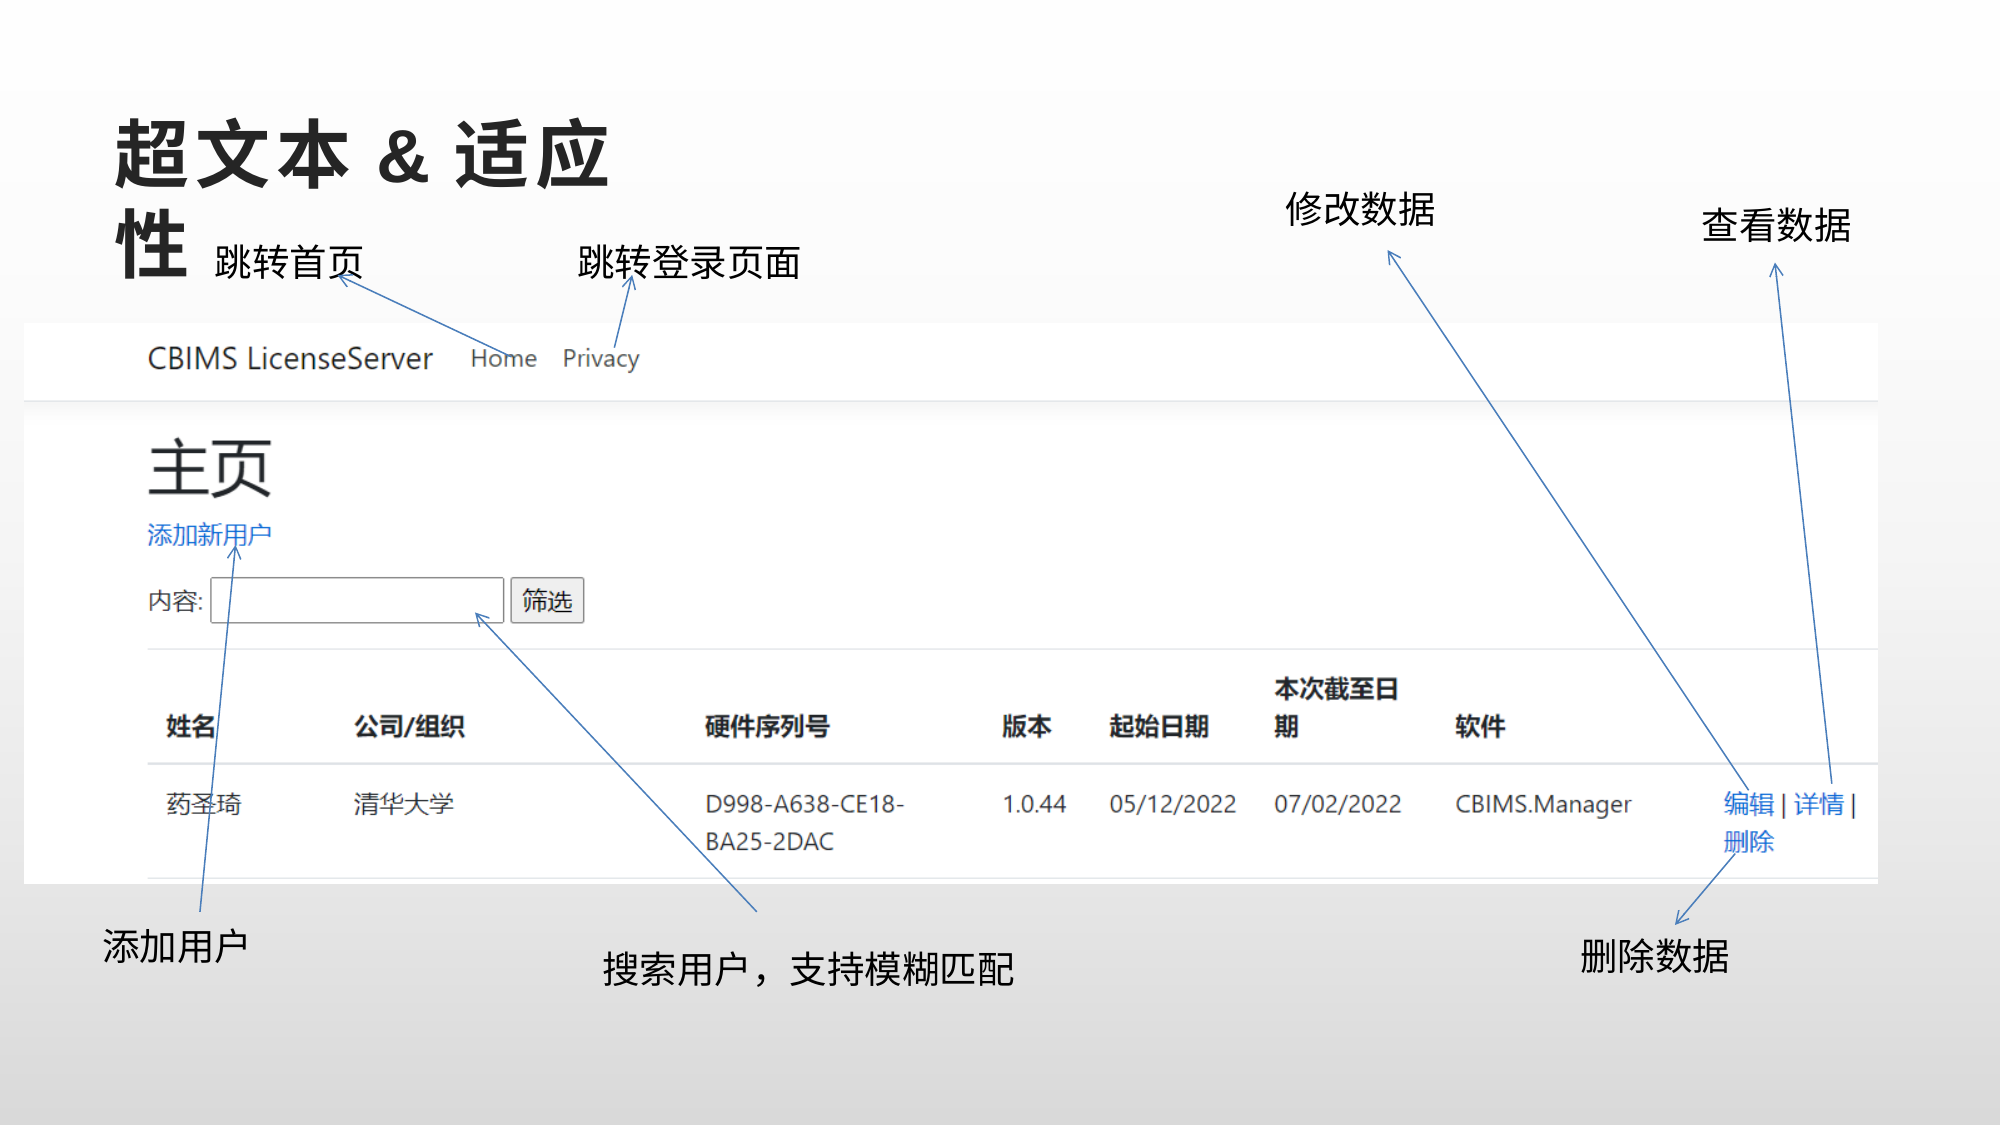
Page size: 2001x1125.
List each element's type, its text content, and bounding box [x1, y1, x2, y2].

text_box 修改数据 [1271, 178, 1888, 239]
text_box 删除数据 [1565, 925, 1913, 986]
picture [0, 0, 2000, 1125]
title 超文本&适应性 [112, 105, 659, 296]
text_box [199, 544, 236, 913]
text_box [1674, 853, 1736, 926]
text_box 跳转首页 [199, 231, 441, 292]
text_box 跳转登录页面 [562, 231, 895, 291]
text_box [474, 612, 758, 913]
text_box 搜索用户，支持模糊匹配 [587, 938, 1173, 999]
text_box 查看数据 [1687, 194, 1963, 255]
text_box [1387, 249, 1749, 791]
text_box 添加用户 [87, 915, 567, 976]
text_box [1774, 262, 1833, 784]
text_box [337, 274, 512, 358]
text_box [614, 274, 633, 348]
